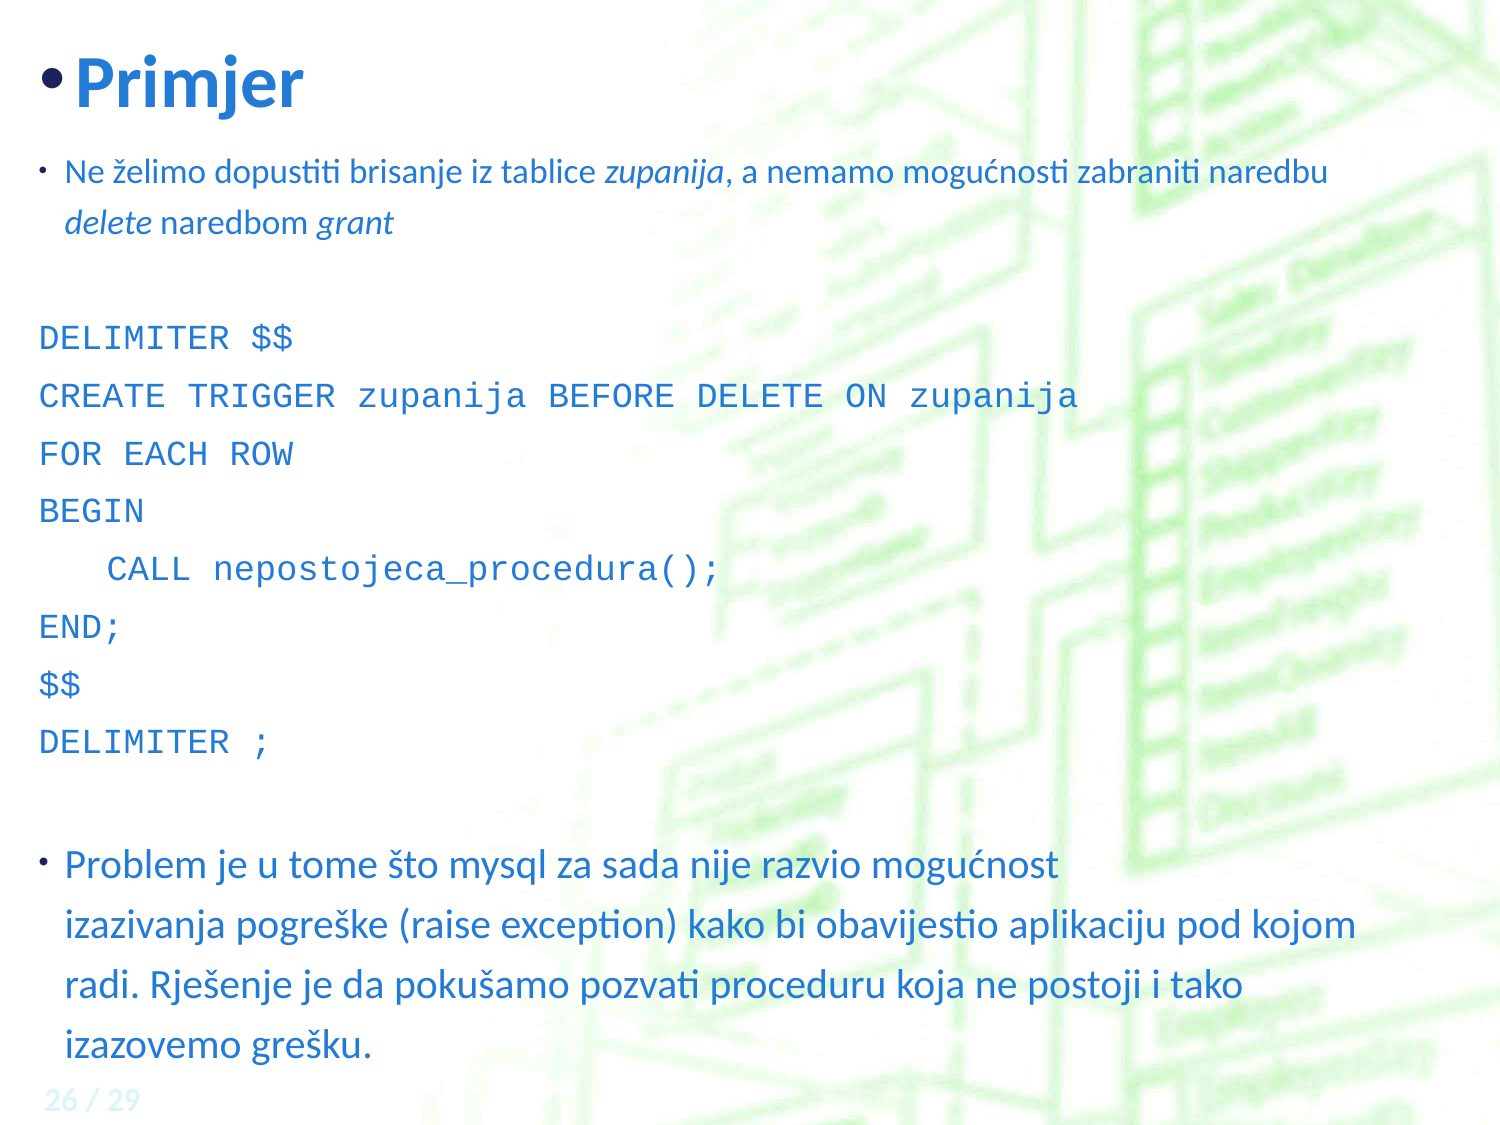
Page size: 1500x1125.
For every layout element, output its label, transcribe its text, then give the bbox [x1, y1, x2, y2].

title Primjer [24, 24, 1375, 130]
list Ne želimo dopustiti brisanje iz tablice zupanija, a nemamo mogućnosti zabraniti naredbu delete naredbom grant DELIMITER $$ CREATE TRIGGER zupanija BEFORE DELETE ON zupanija FOR EACH ROW BEGIN CALL nepostojeca_procedura(); END; $$ DELIMITER ; Problem je u tome što mysql za sada nije razvio mogućnost izazivanja pogreške (raise exception) kako bi obavijestio aplikaciju pod kojom radi. Rješenje je da pokušamo pozvati proceduru koja ne postoji i tako izazovemo grešku. [23, 132, 1374, 1083]
picture [0, 0, 1500, 1125]
